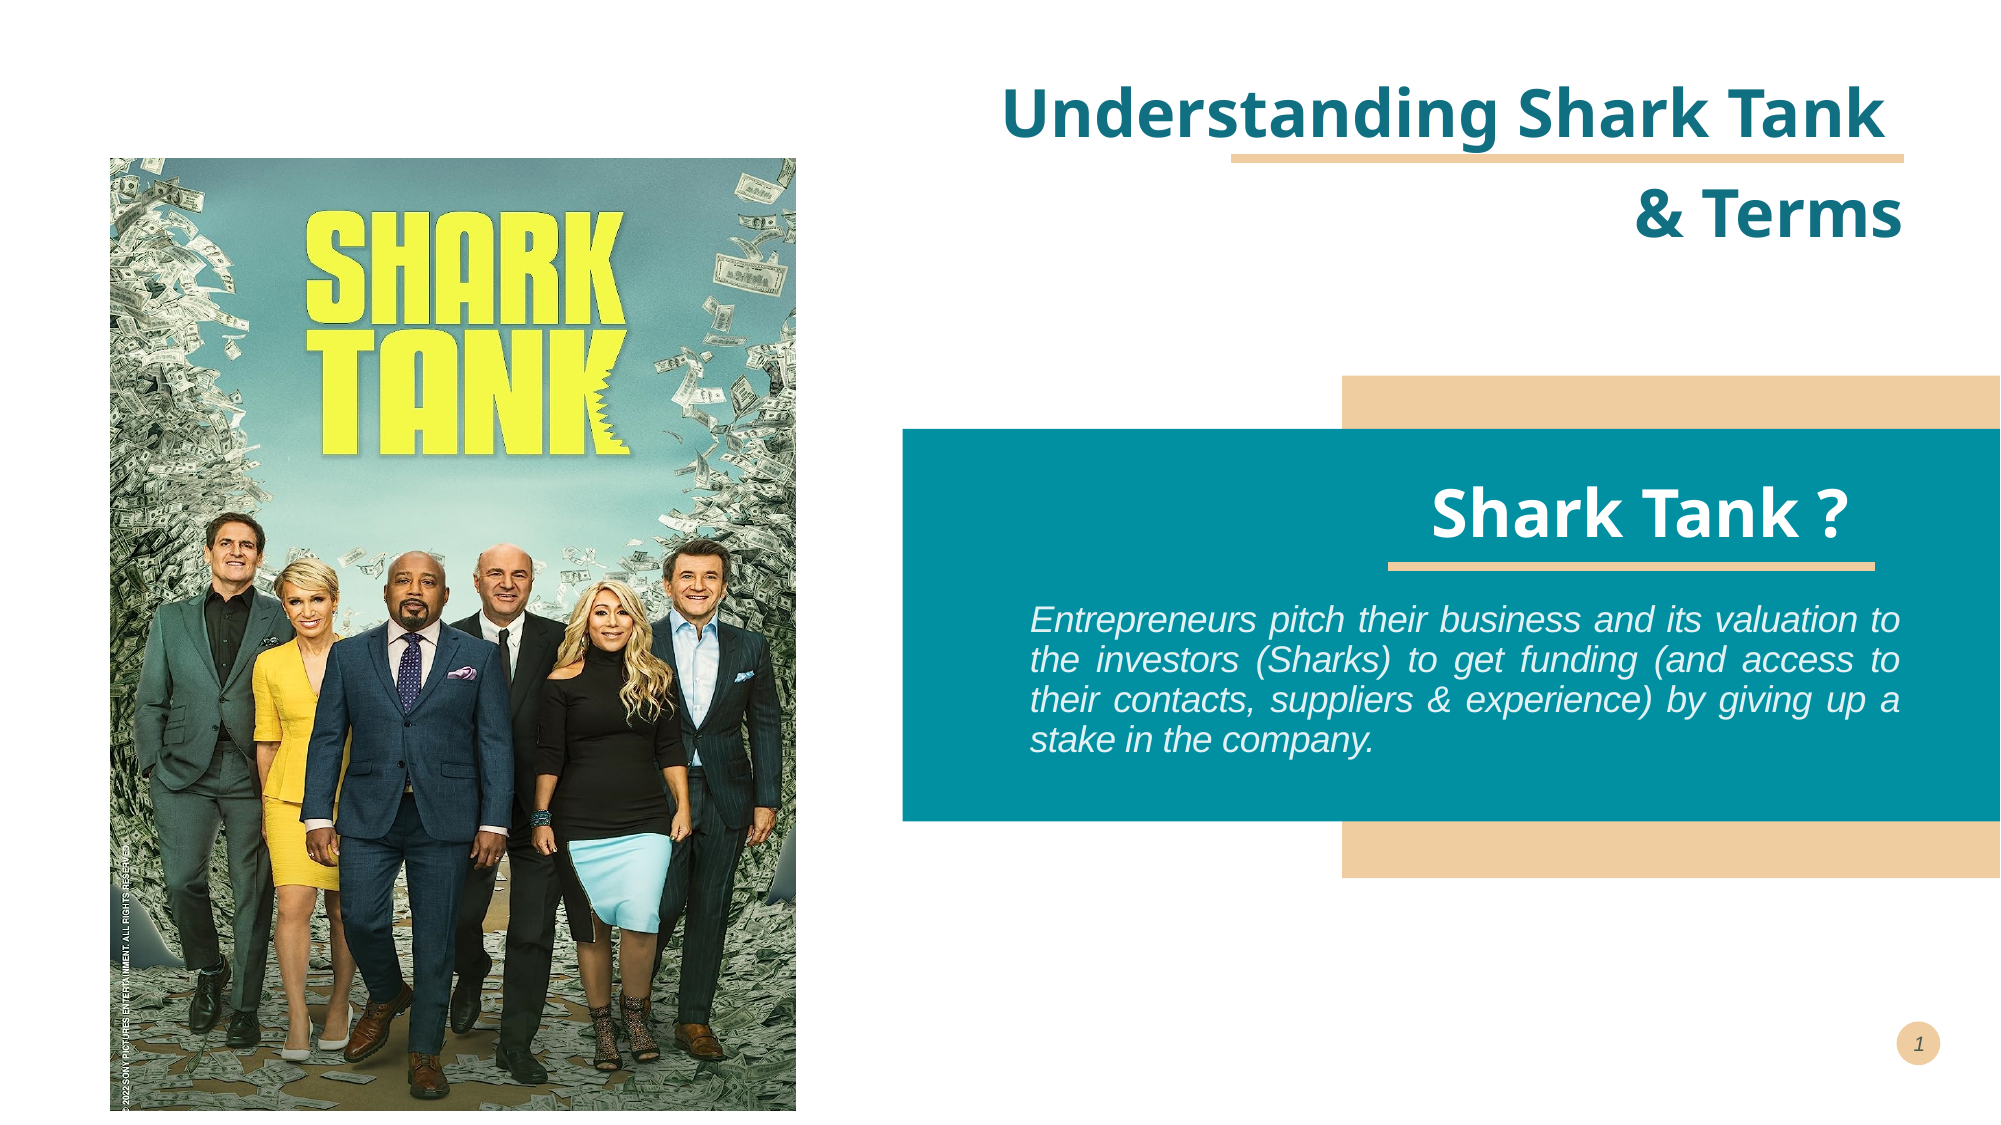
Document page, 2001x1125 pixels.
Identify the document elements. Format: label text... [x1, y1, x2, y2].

text_box [1342, 822, 2000, 879]
slide_number 1 [1881, 1012, 1940, 1073]
text_box [902, 428, 2000, 822]
title Shark Tank ? [1016, 447, 1865, 585]
text_box [1342, 375, 2000, 428]
text_box Entrepreneurs pitch their business and its valuation to the investors (Sharks) to get funding (and access to their contacts, suppliers & experience) by giving up a stake in the company. [1015, 593, 1916, 769]
picture [110, 158, 796, 1111]
text_box Understanding Shark Tank & Terms [92, 42, 1920, 259]
